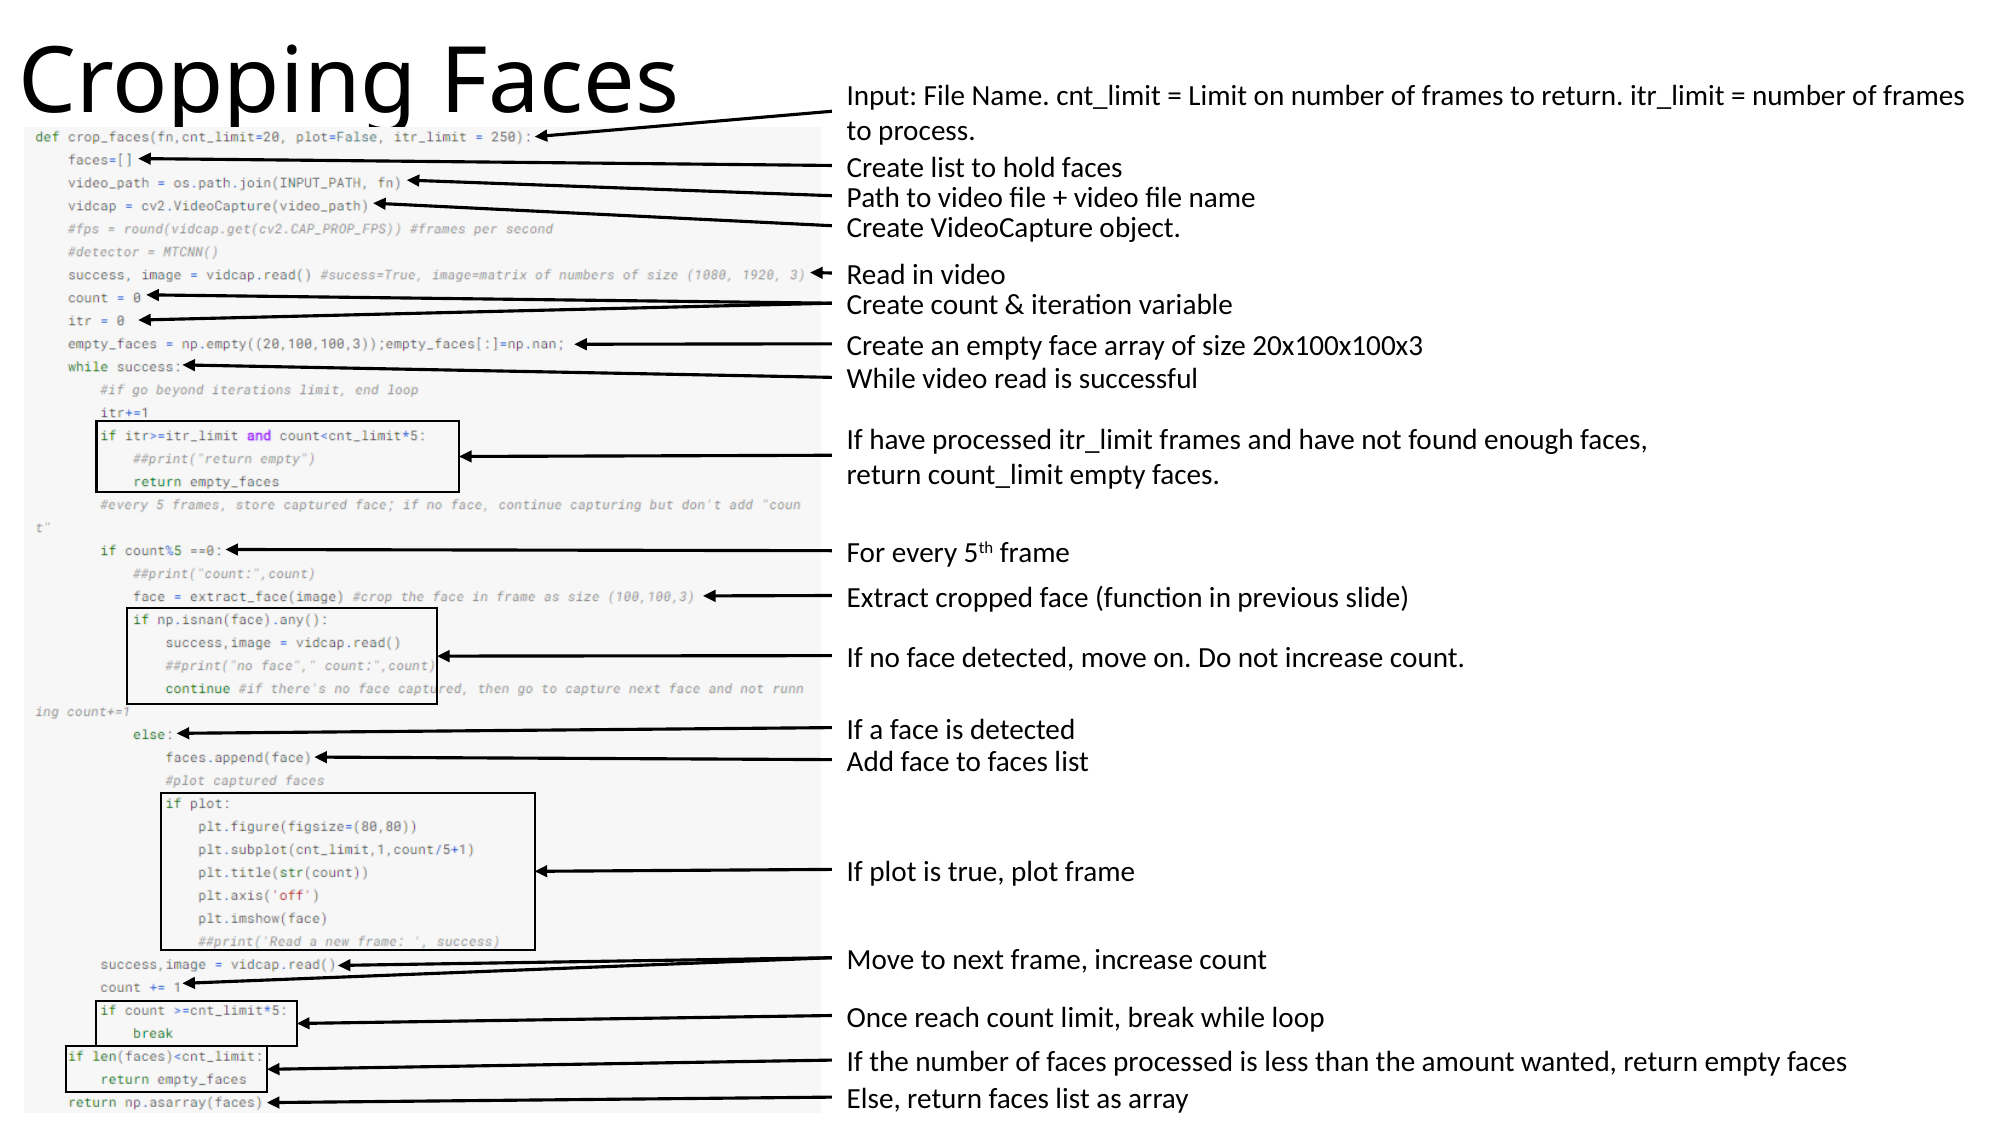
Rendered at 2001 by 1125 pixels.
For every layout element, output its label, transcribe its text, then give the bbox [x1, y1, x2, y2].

text_box Path to video file + video file name [831, 170, 1618, 221]
text_box Create count & iteration variable [831, 278, 1534, 318]
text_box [297, 1015, 832, 1024]
text_box Else, return faces list as array [831, 1072, 1469, 1122]
text_box If have processed itr_limit frames and have not found enough faces, return count_limit empty faces. [831, 412, 1694, 498]
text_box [182, 364, 832, 378]
text_box Input: File Name. cnt_limit = Limit on number of frames to return. itr_limit = number of frames to process. [831, 68, 2000, 154]
text_box Move to next frame, increase count [831, 932, 1362, 983]
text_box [176, 727, 832, 734]
text_box If the number of faces processed is less than the amount wanted, return empty faces [831, 1035, 1872, 1085]
text_box For every 5th frame [831, 525, 1422, 570]
text_box Create an empty face array of size 20x100x100x3 [831, 318, 1534, 352]
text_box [267, 1097, 832, 1103]
picture [24, 126, 821, 1113]
text_box If no face detected, move on. Do not increase count. [831, 630, 1589, 681]
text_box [138, 158, 832, 166]
title Cropping Faces [3, 0, 1729, 192]
text_box Create list to hold faces [831, 140, 1552, 191]
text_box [138, 303, 832, 321]
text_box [146, 294, 832, 303]
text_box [267, 1060, 832, 1070]
text_box Once reach count limit, break while loop [831, 990, 1347, 1035]
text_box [182, 958, 832, 984]
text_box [373, 203, 832, 227]
text_box If a face is detected [831, 702, 1333, 753]
text_box Read in video [831, 248, 1452, 278]
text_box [534, 111, 832, 137]
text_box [406, 180, 832, 197]
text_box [314, 757, 832, 761]
text_box Add face to faces list [831, 734, 1284, 785]
text_box While video read is successful [831, 352, 1563, 403]
text_box If plot is true, plot frame [831, 844, 1376, 895]
text_box Extract cropped face (function in previous slide) [831, 570, 1522, 621]
text_box Create VideoCapture object. [831, 200, 1326, 248]
